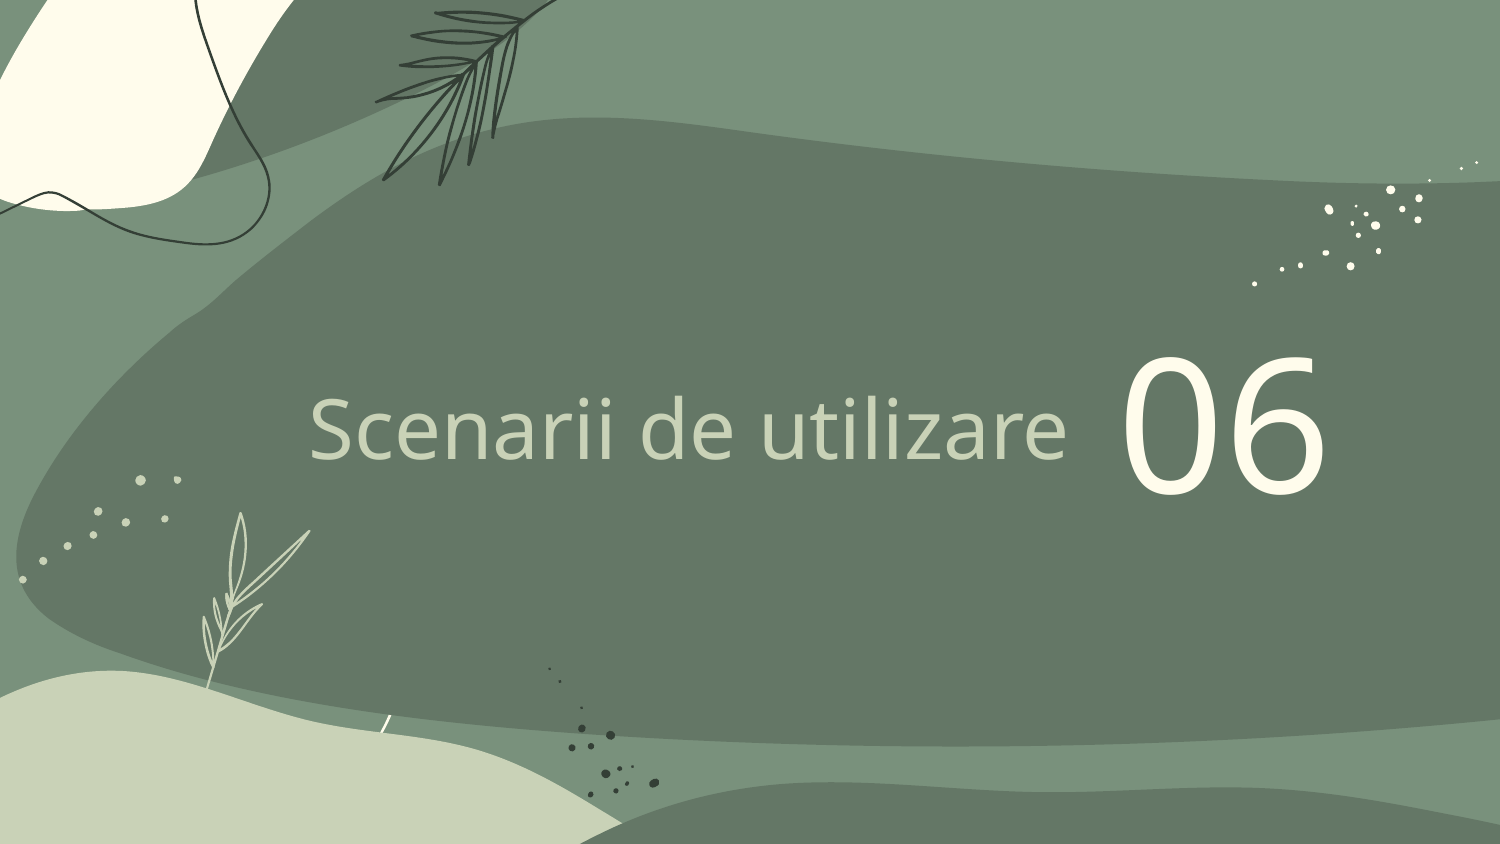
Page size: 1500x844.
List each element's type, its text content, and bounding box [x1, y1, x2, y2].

title Scenarii de utilizare [201, 360, 1086, 483]
title 06 [1102, 305, 1383, 503]
